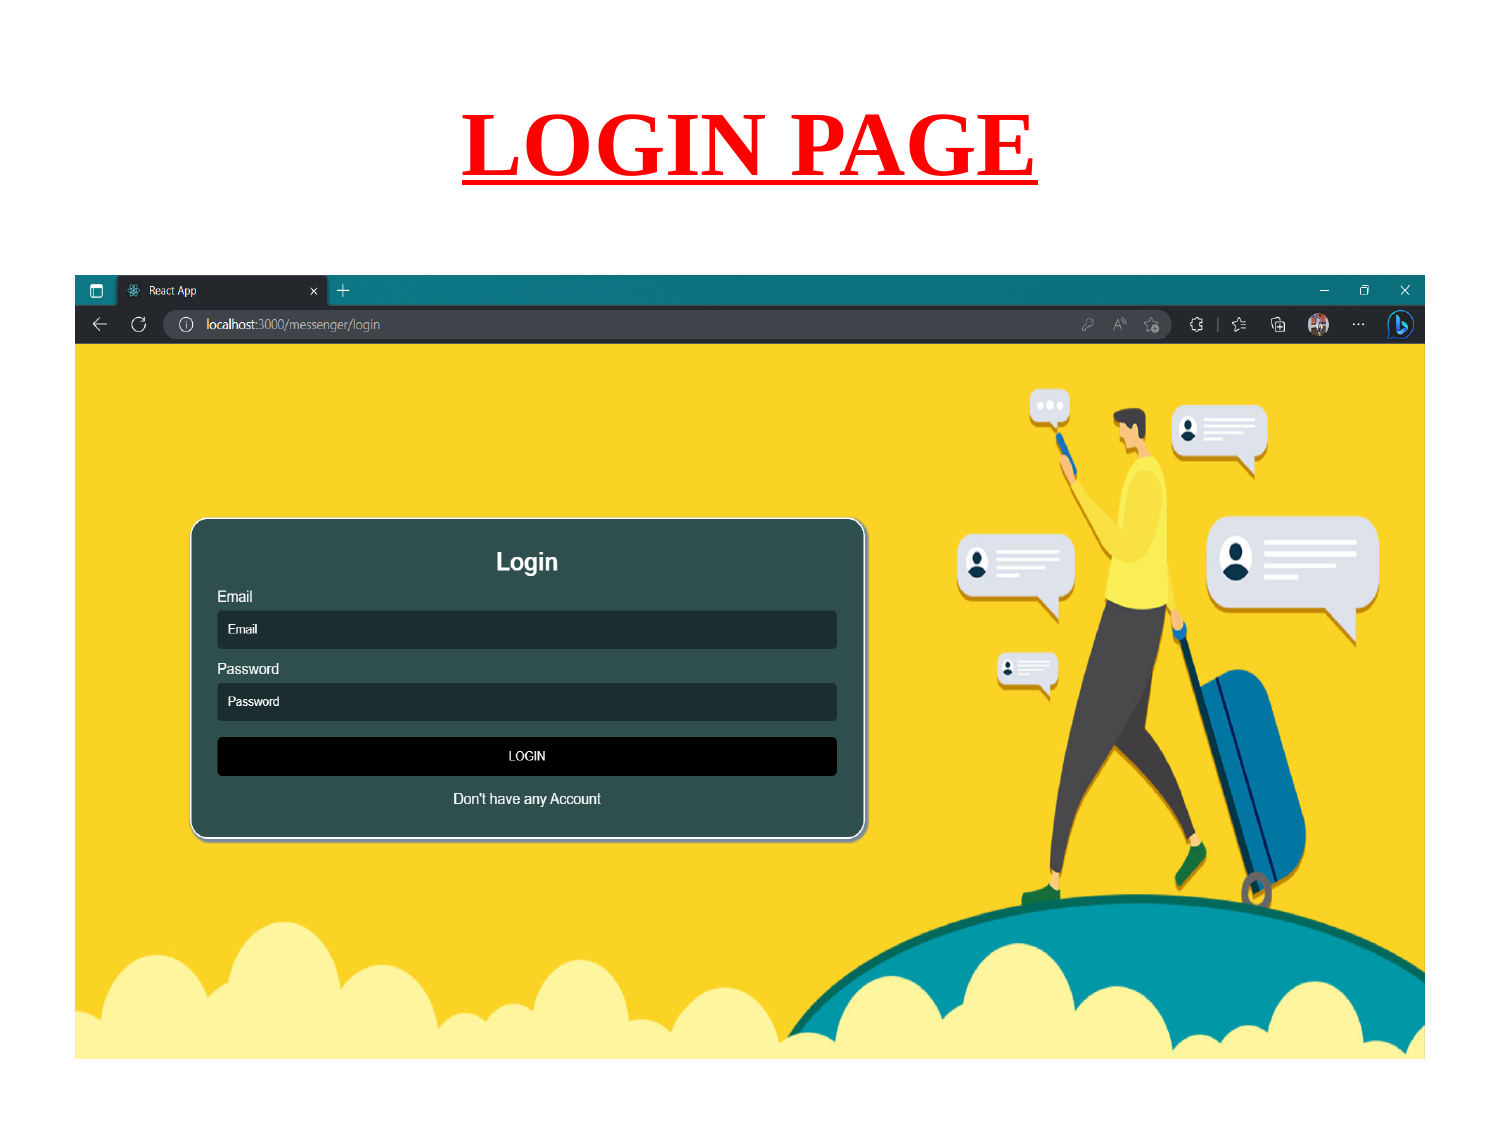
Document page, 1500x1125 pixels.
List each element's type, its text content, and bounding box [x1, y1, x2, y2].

title LOGIN PAGE [75, 45, 1425, 233]
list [74, 274, 1426, 1059]
